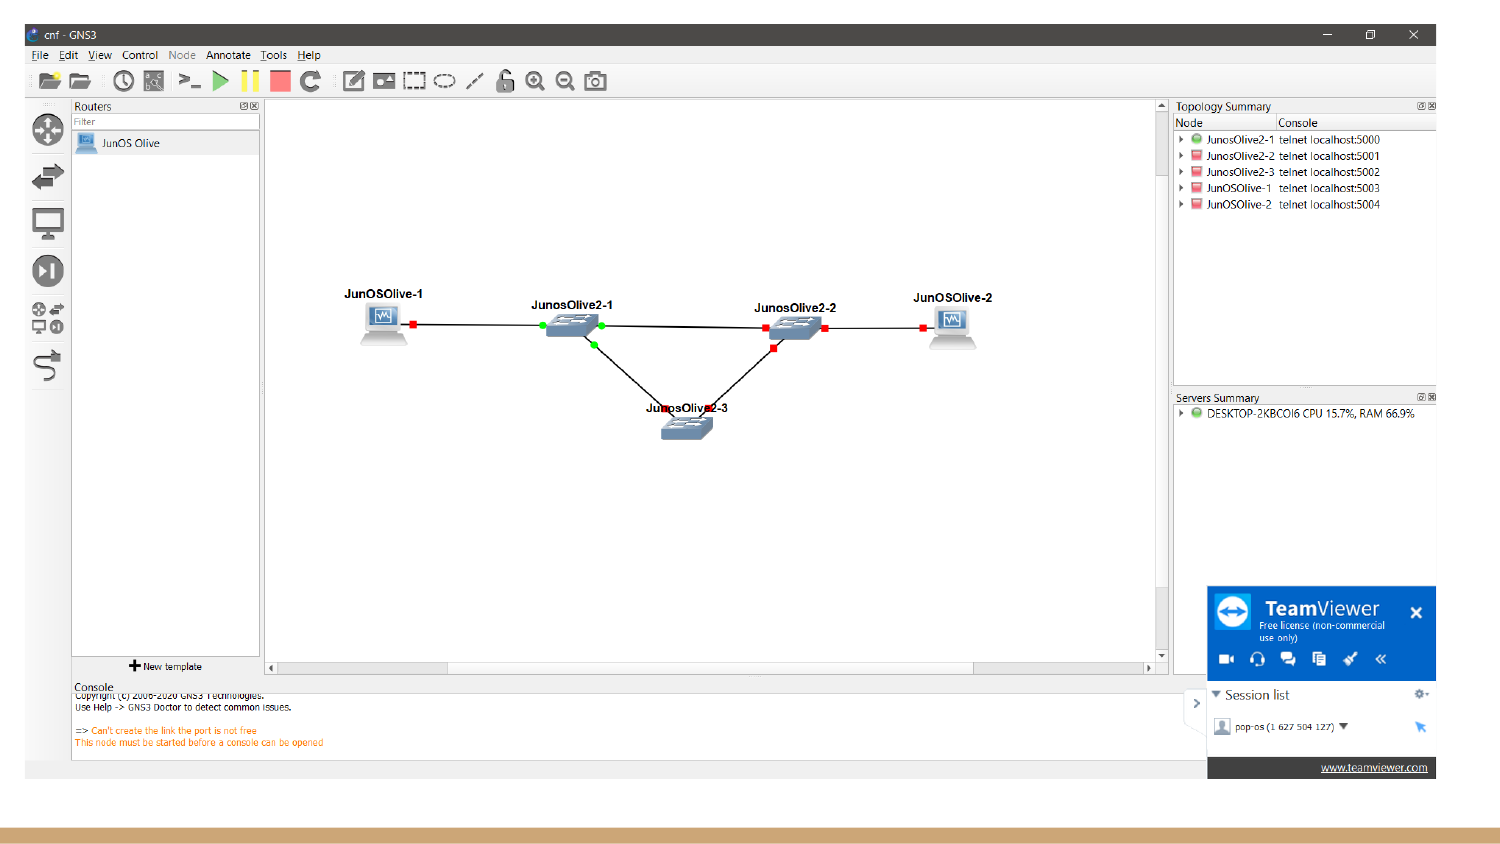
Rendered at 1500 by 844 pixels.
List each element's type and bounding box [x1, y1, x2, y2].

picture [24, 24, 1437, 779]
